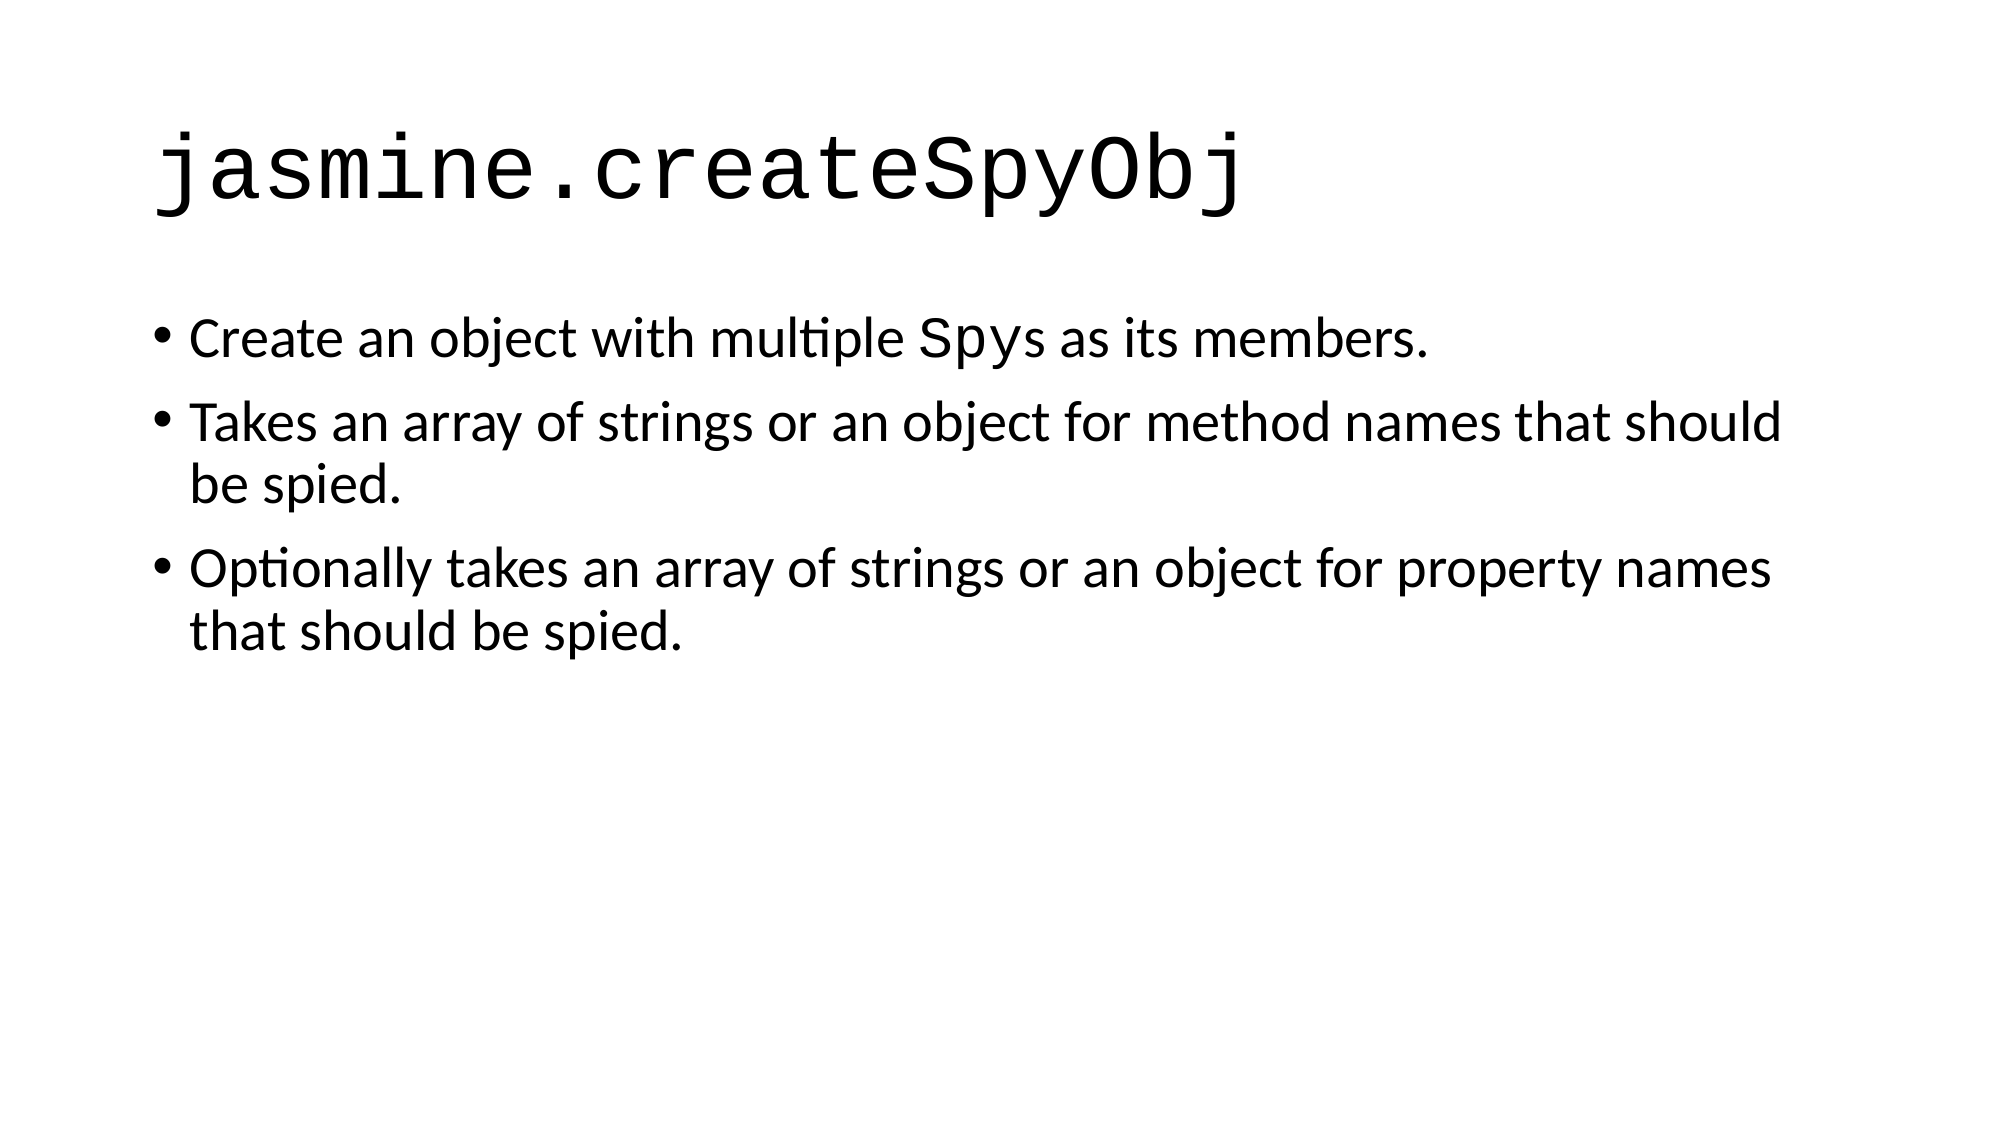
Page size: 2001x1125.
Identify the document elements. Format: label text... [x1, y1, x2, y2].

title jasmine.createSpyObj [137, 59, 1863, 278]
list Create an object with multiple Spys as its members. Takes an array of strings or an object for method names that should be spied. Optionally takes an array of strings or an object for property names that should be spied. [137, 299, 1863, 1014]
